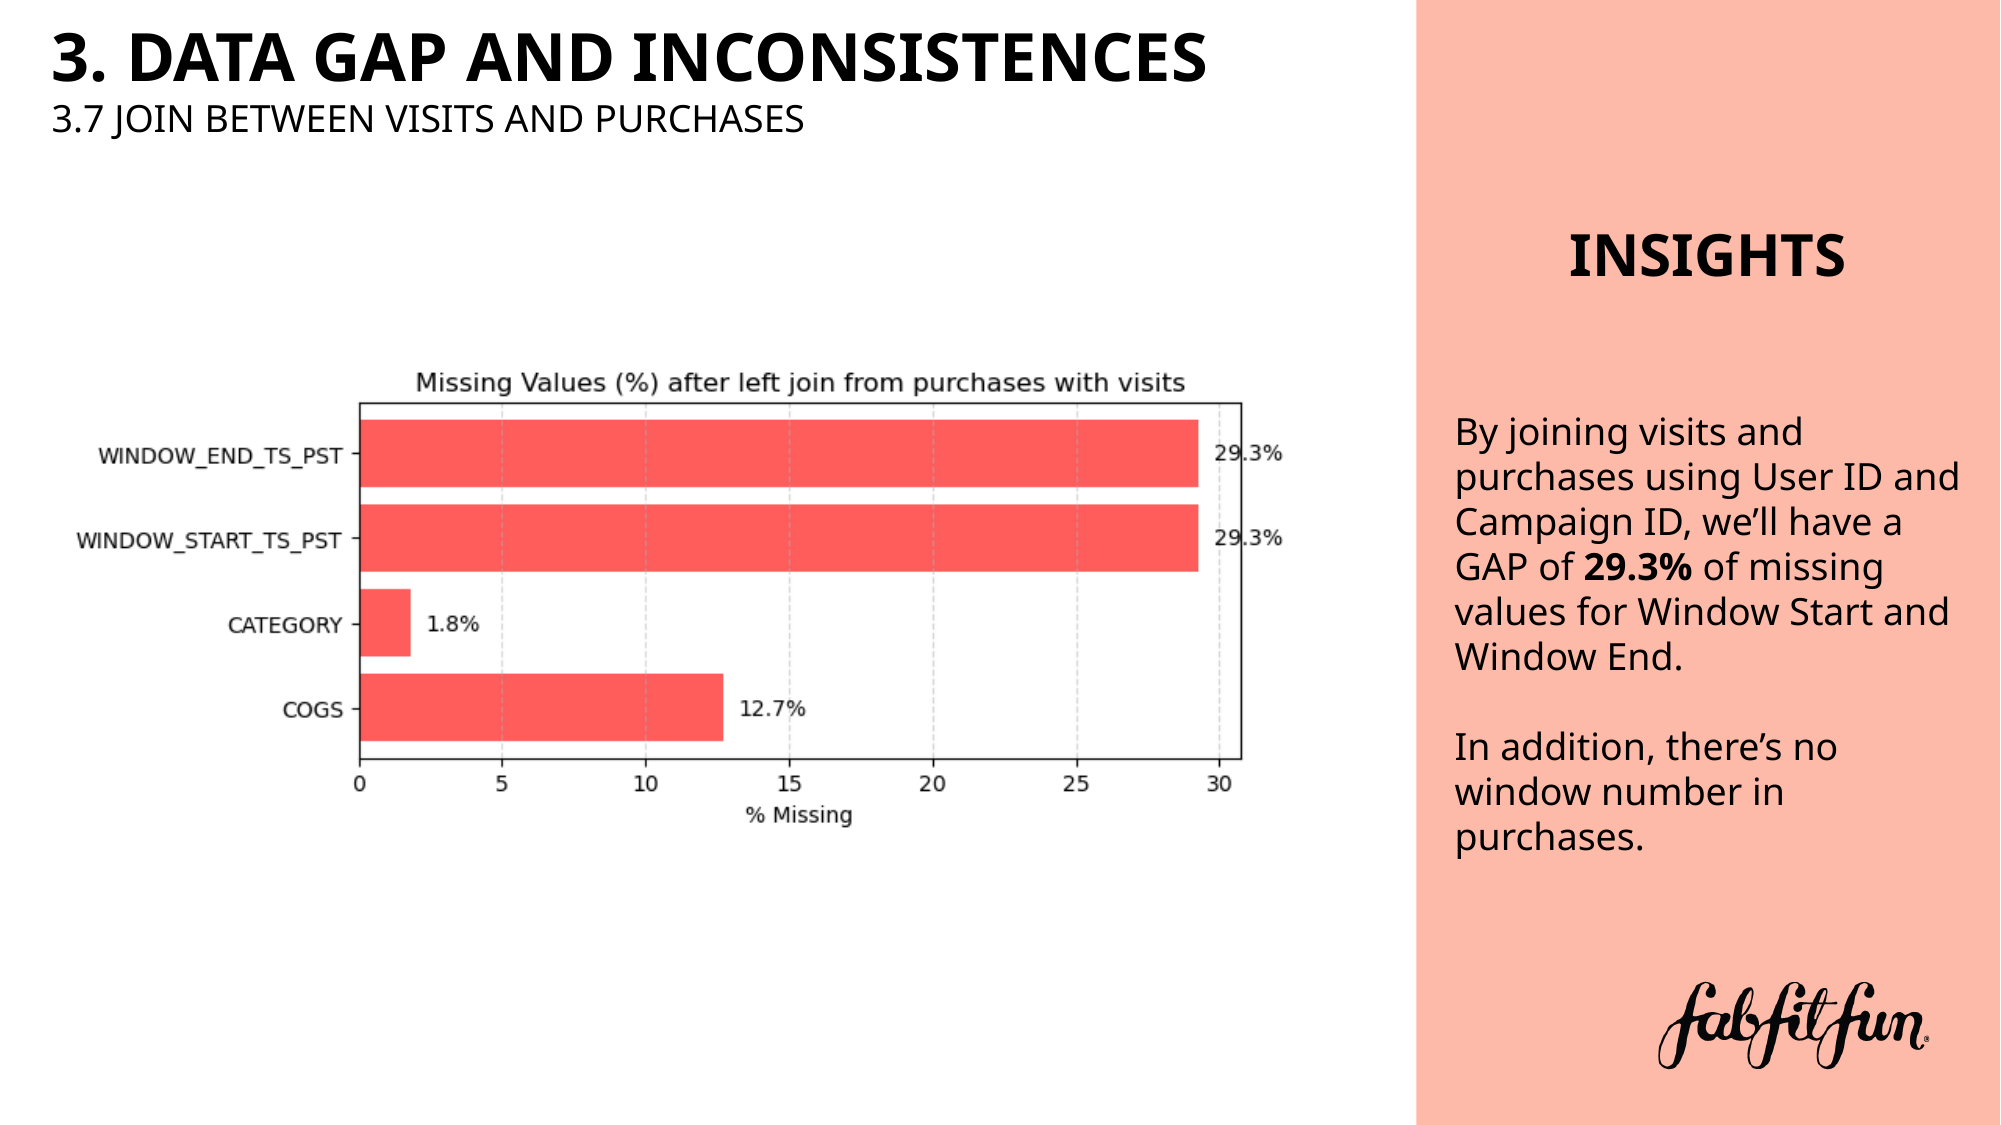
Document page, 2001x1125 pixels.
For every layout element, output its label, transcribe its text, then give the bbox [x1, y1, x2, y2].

picture [1648, 965, 1939, 1086]
picture [63, 362, 1295, 837]
text_box [1415, 0, 2000, 1125]
text_box INSIGHTS [1468, 210, 1948, 295]
text_box By joining visits and purchases using User ID and Campaign ID, we’ll have a GAP of 29.3% of missing values for Window Start and Window End. In addition, there’s no window number in purchases. [1439, 400, 1999, 866]
text_box 3. DATA GAP AND INCONSISTENCES 3.7 JOIN BETWEEN VISITS AND PURCHASES [36, 7, 1225, 148]
